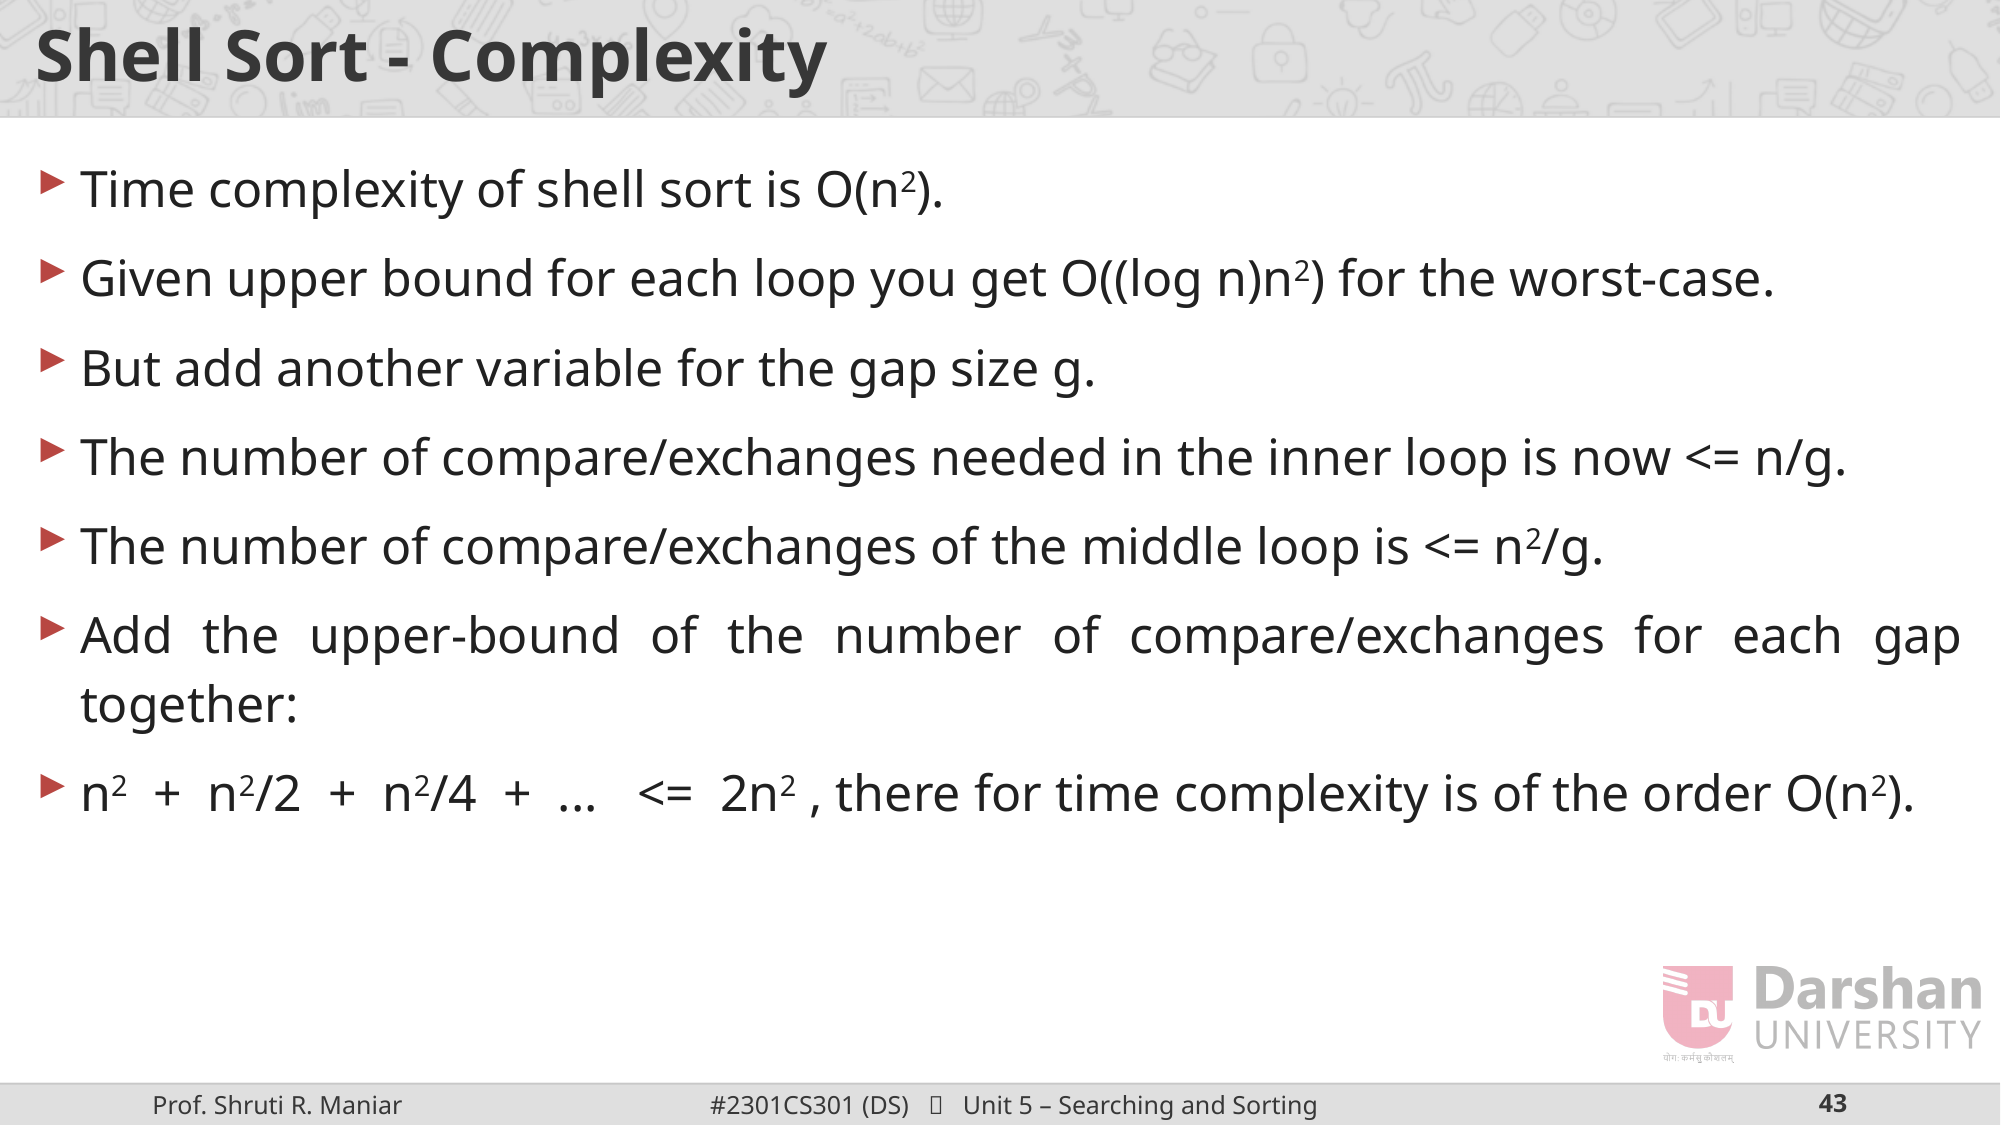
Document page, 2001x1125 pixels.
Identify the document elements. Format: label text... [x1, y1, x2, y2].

list Time complexity of shell sort is O(n2). Given upper bound for each loop you get O((log n)n2) for the worst-case. But add another variable for the gap size g. The number of compare/exchanges needed in the inner loop is now <= n/g. The number of compare/exchanges of the middle loop is <= n2/g. Add the upper-bound of the number of compare/exchanges for each gap together: n2 + n2/2 + n2/4 + ... <= 2n2 , there for time complexity is of the order O(n2). [21, 141, 1979, 1059]
table_header 13 [1663, 966, 1981, 1063]
title Shell Sort - Complexity [0, 0, 2000, 117]
